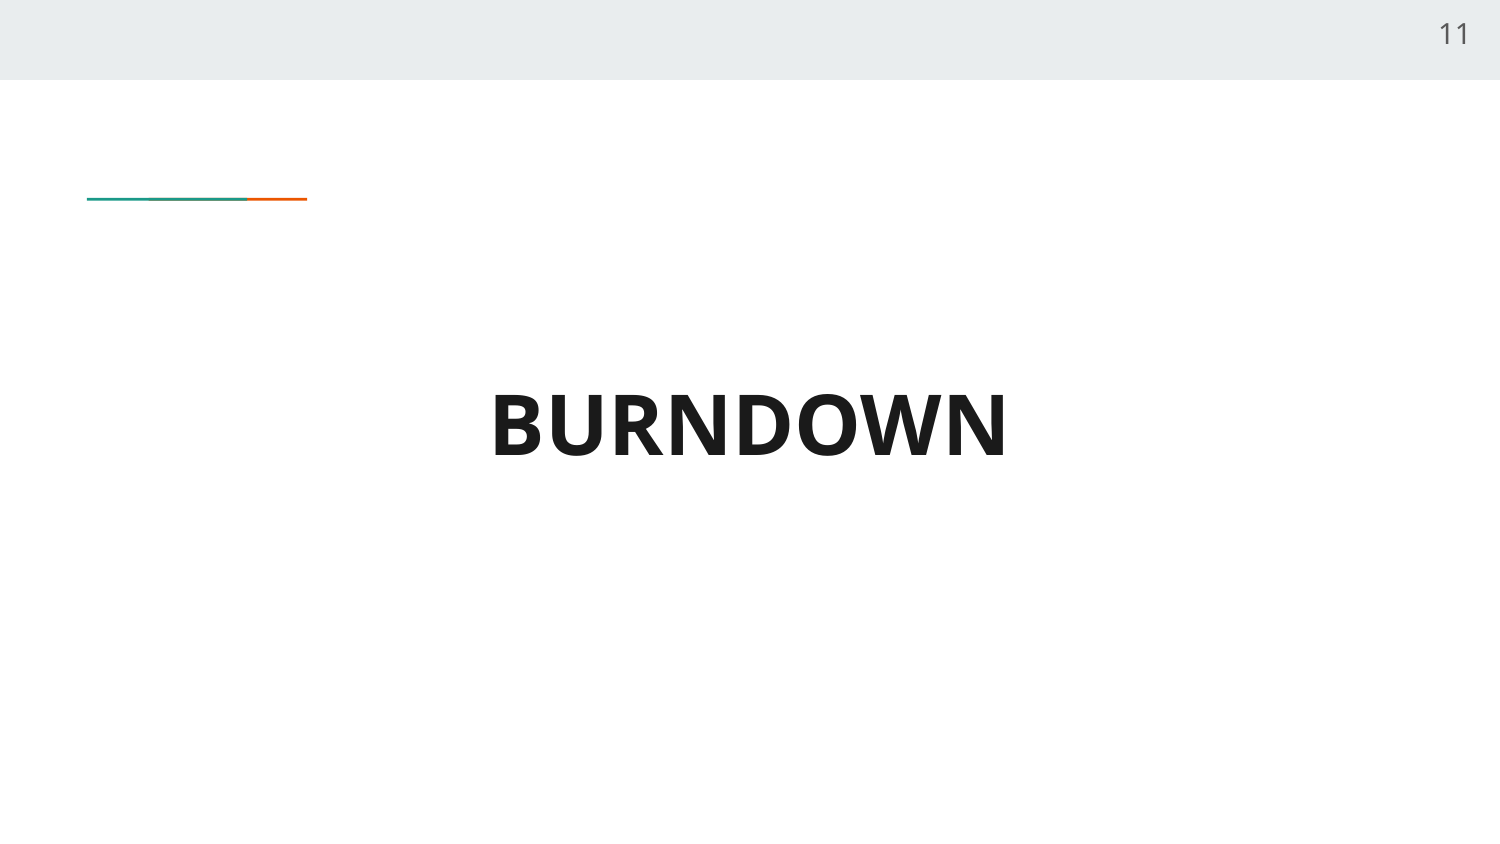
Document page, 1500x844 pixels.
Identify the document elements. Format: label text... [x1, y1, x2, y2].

text_box 11 [1423, 0, 1500, 65]
title BURNDOWN [119, 355, 1381, 527]
